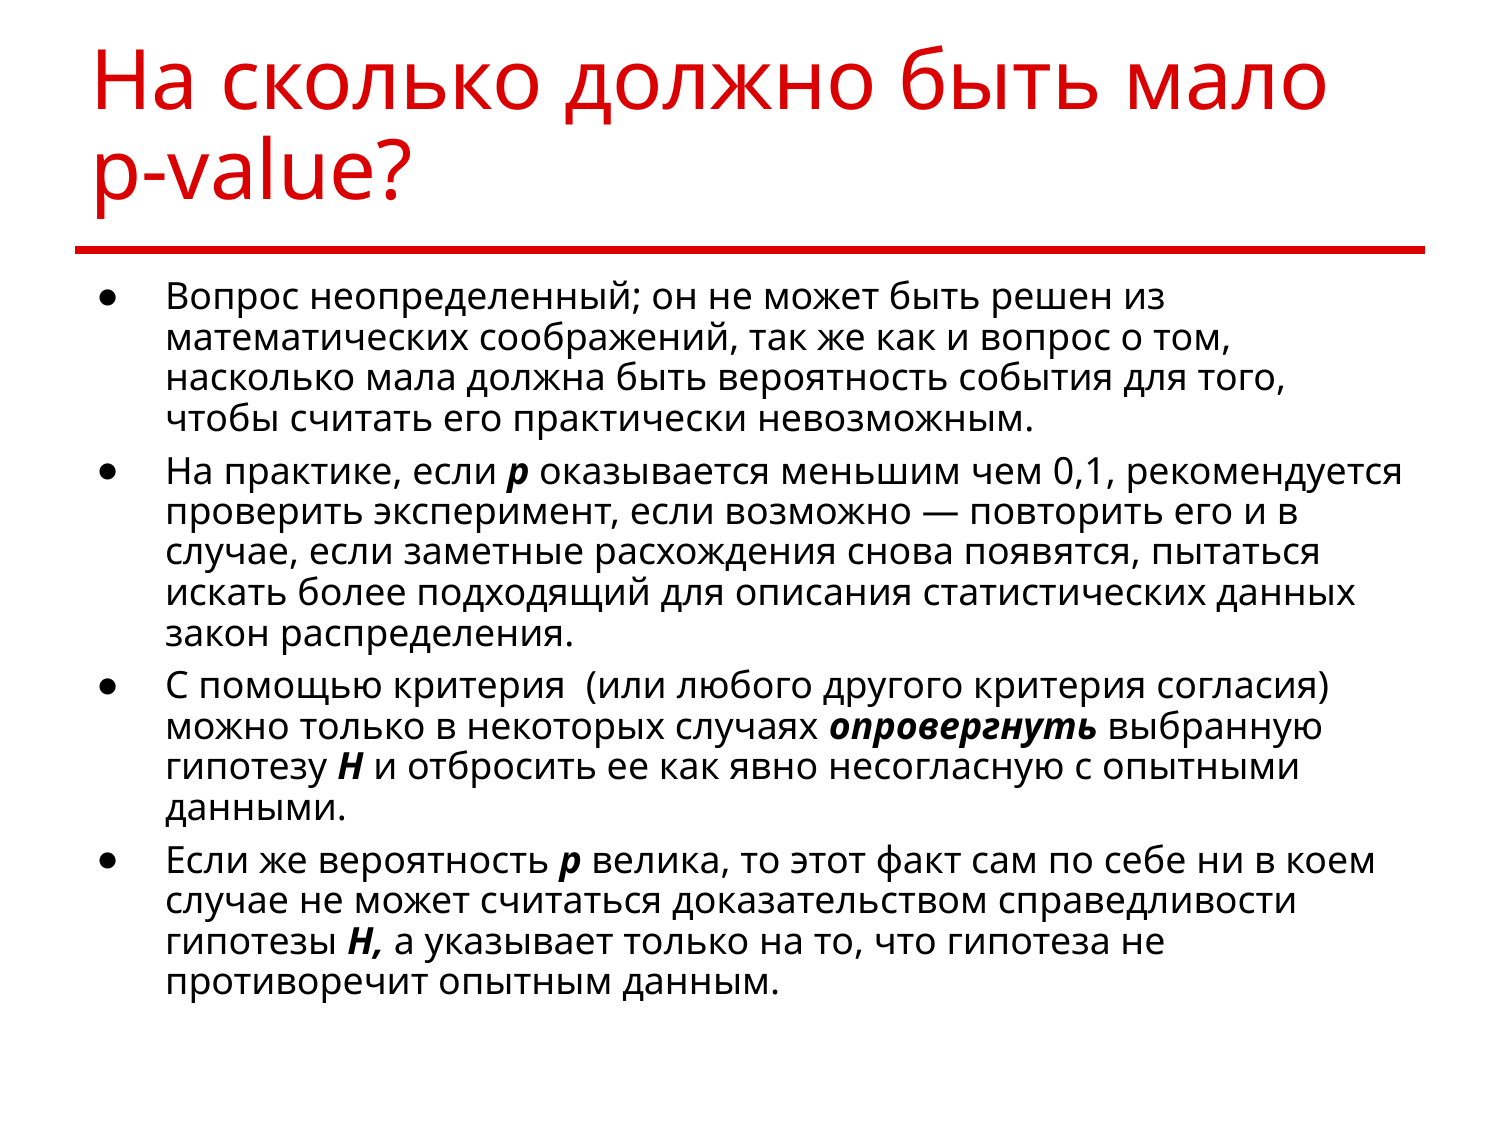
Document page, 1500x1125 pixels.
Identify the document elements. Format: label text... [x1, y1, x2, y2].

title На сколько должно быть мало p-value? [75, 45, 1425, 233]
